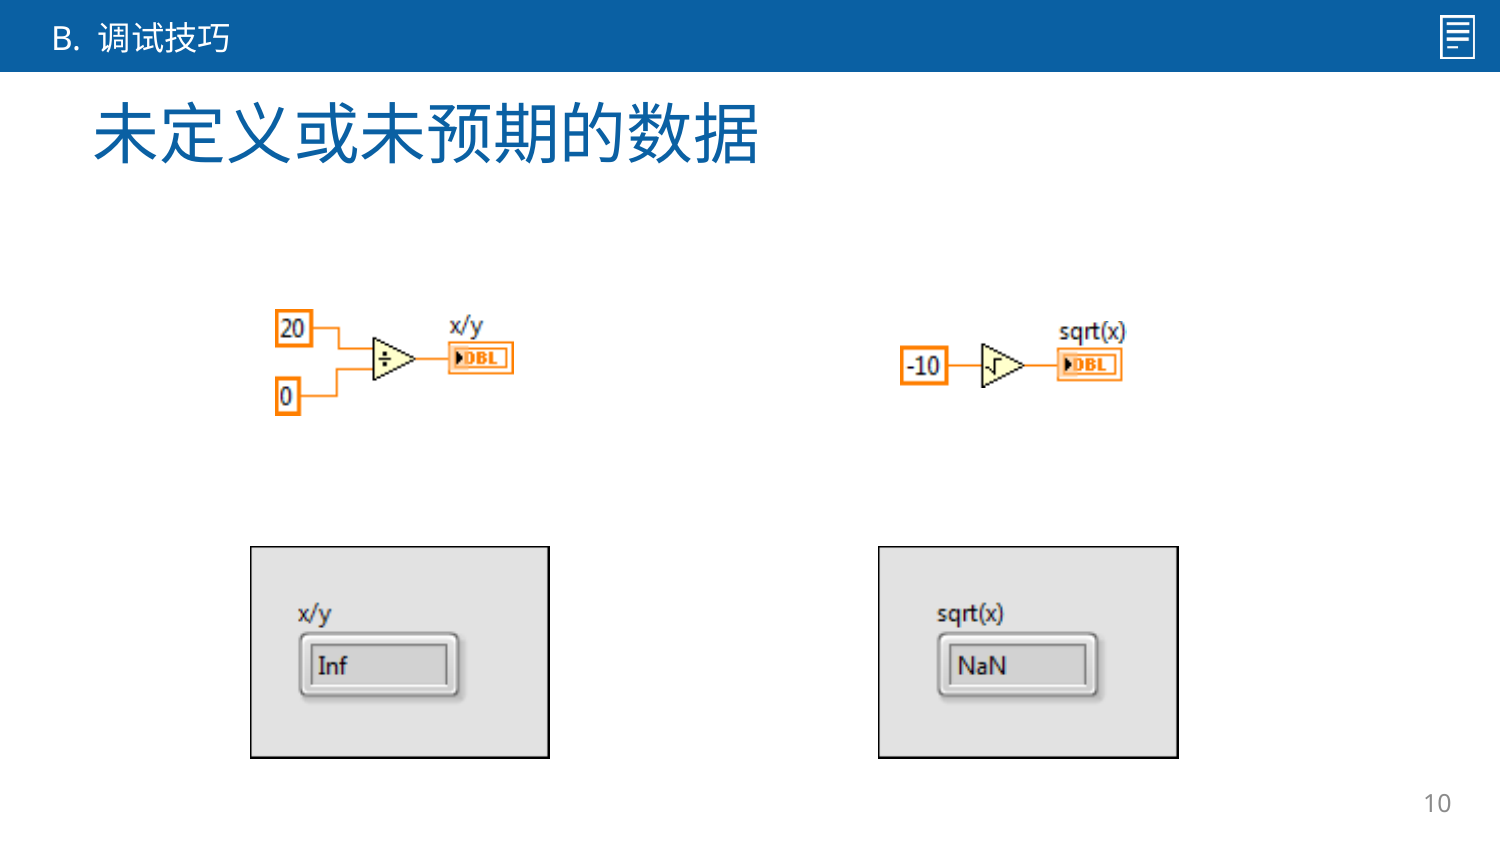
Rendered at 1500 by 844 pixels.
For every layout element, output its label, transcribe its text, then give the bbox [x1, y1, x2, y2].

list B. 调试技巧 [35, 9, 1113, 63]
picture [878, 546, 1179, 760]
picture [1440, 15, 1475, 59]
picture [274, 309, 514, 416]
picture [249, 546, 551, 760]
list 未定义或未预期的数据 [78, 84, 1366, 282]
slide_number 10 [1400, 782, 1475, 828]
picture [899, 321, 1127, 388]
